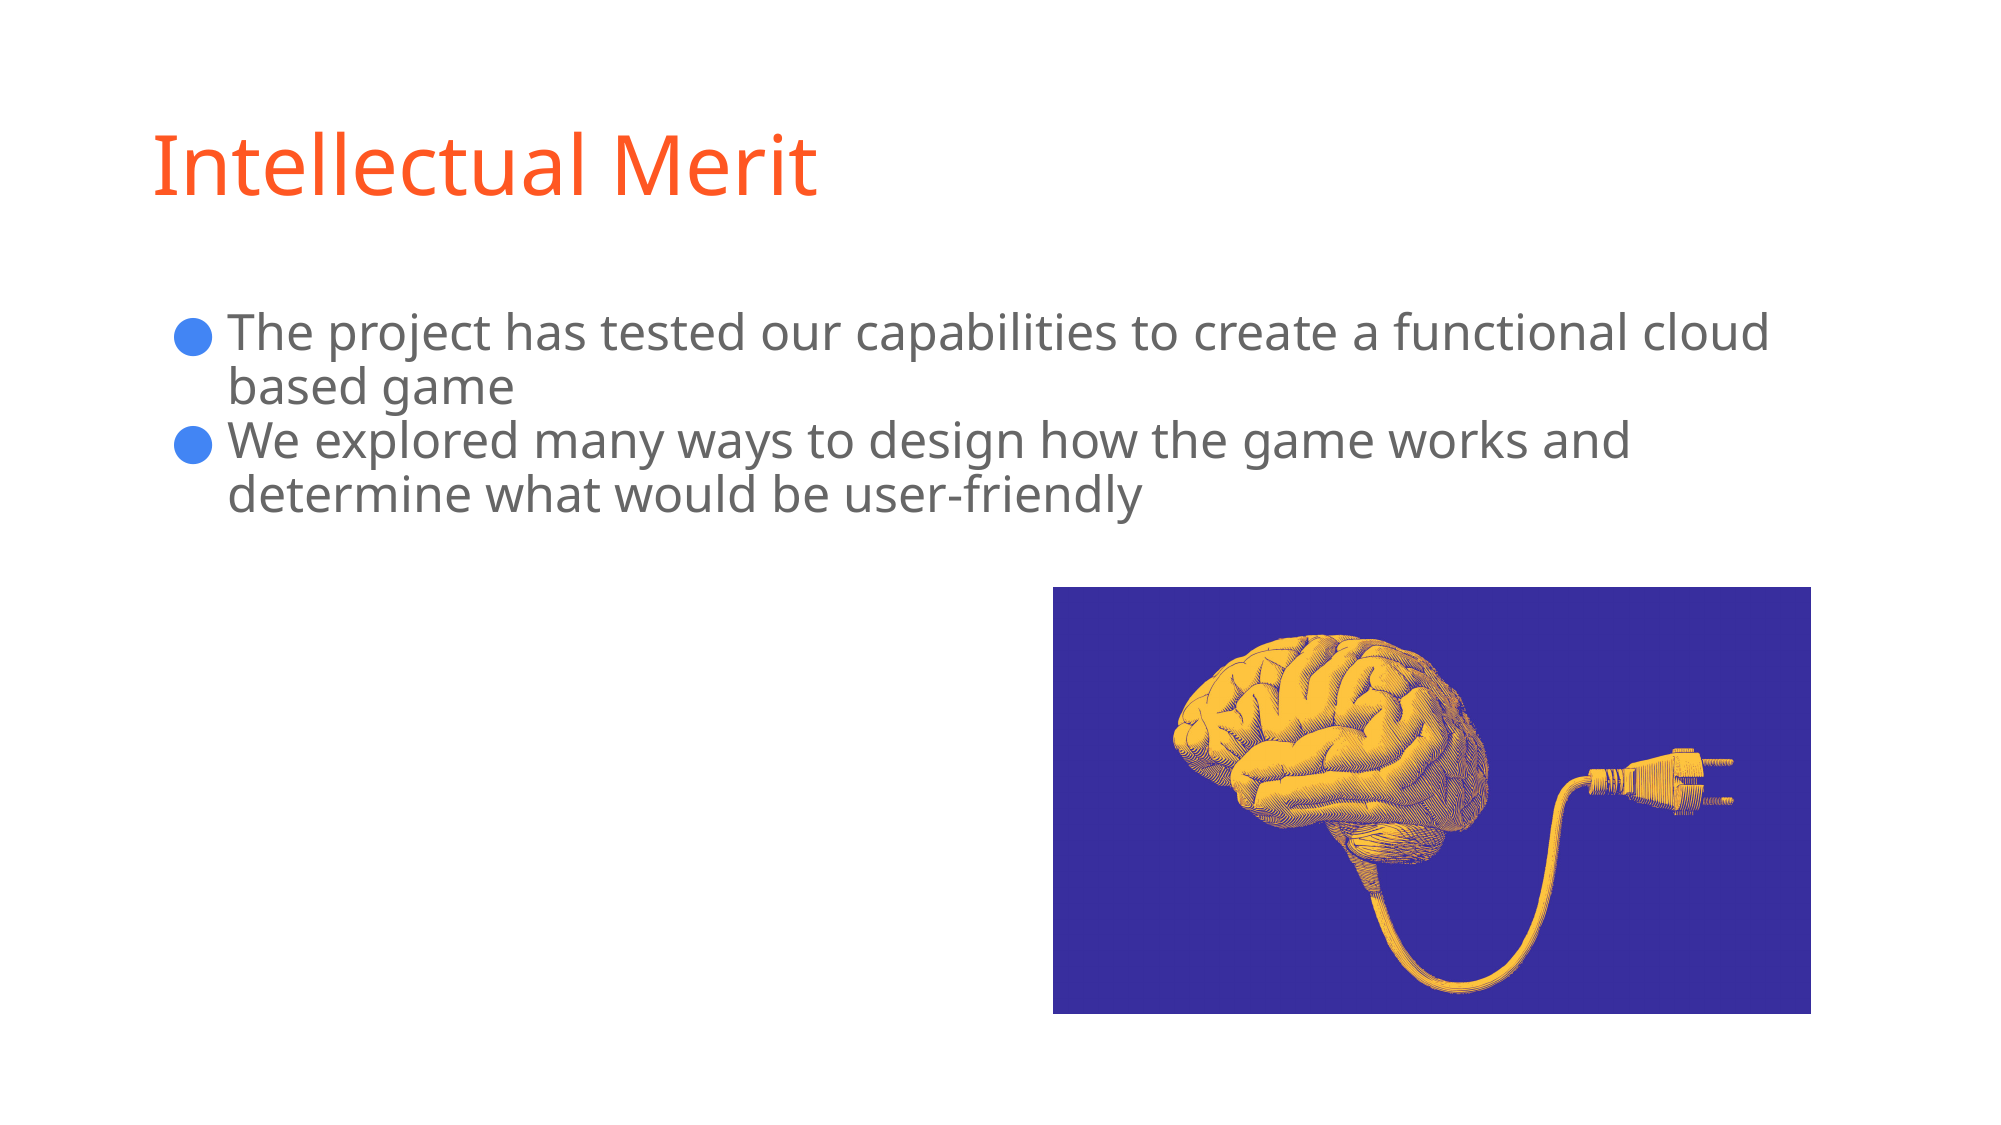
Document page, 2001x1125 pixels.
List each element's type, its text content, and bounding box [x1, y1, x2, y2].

list The project has tested our capabilities to create a functional cloud based game We explored many ways to design how the game works and determine what would be user-friendly [137, 299, 1863, 1014]
picture [1052, 586, 1811, 1014]
title Intellectual Merit [137, 59, 1863, 278]
